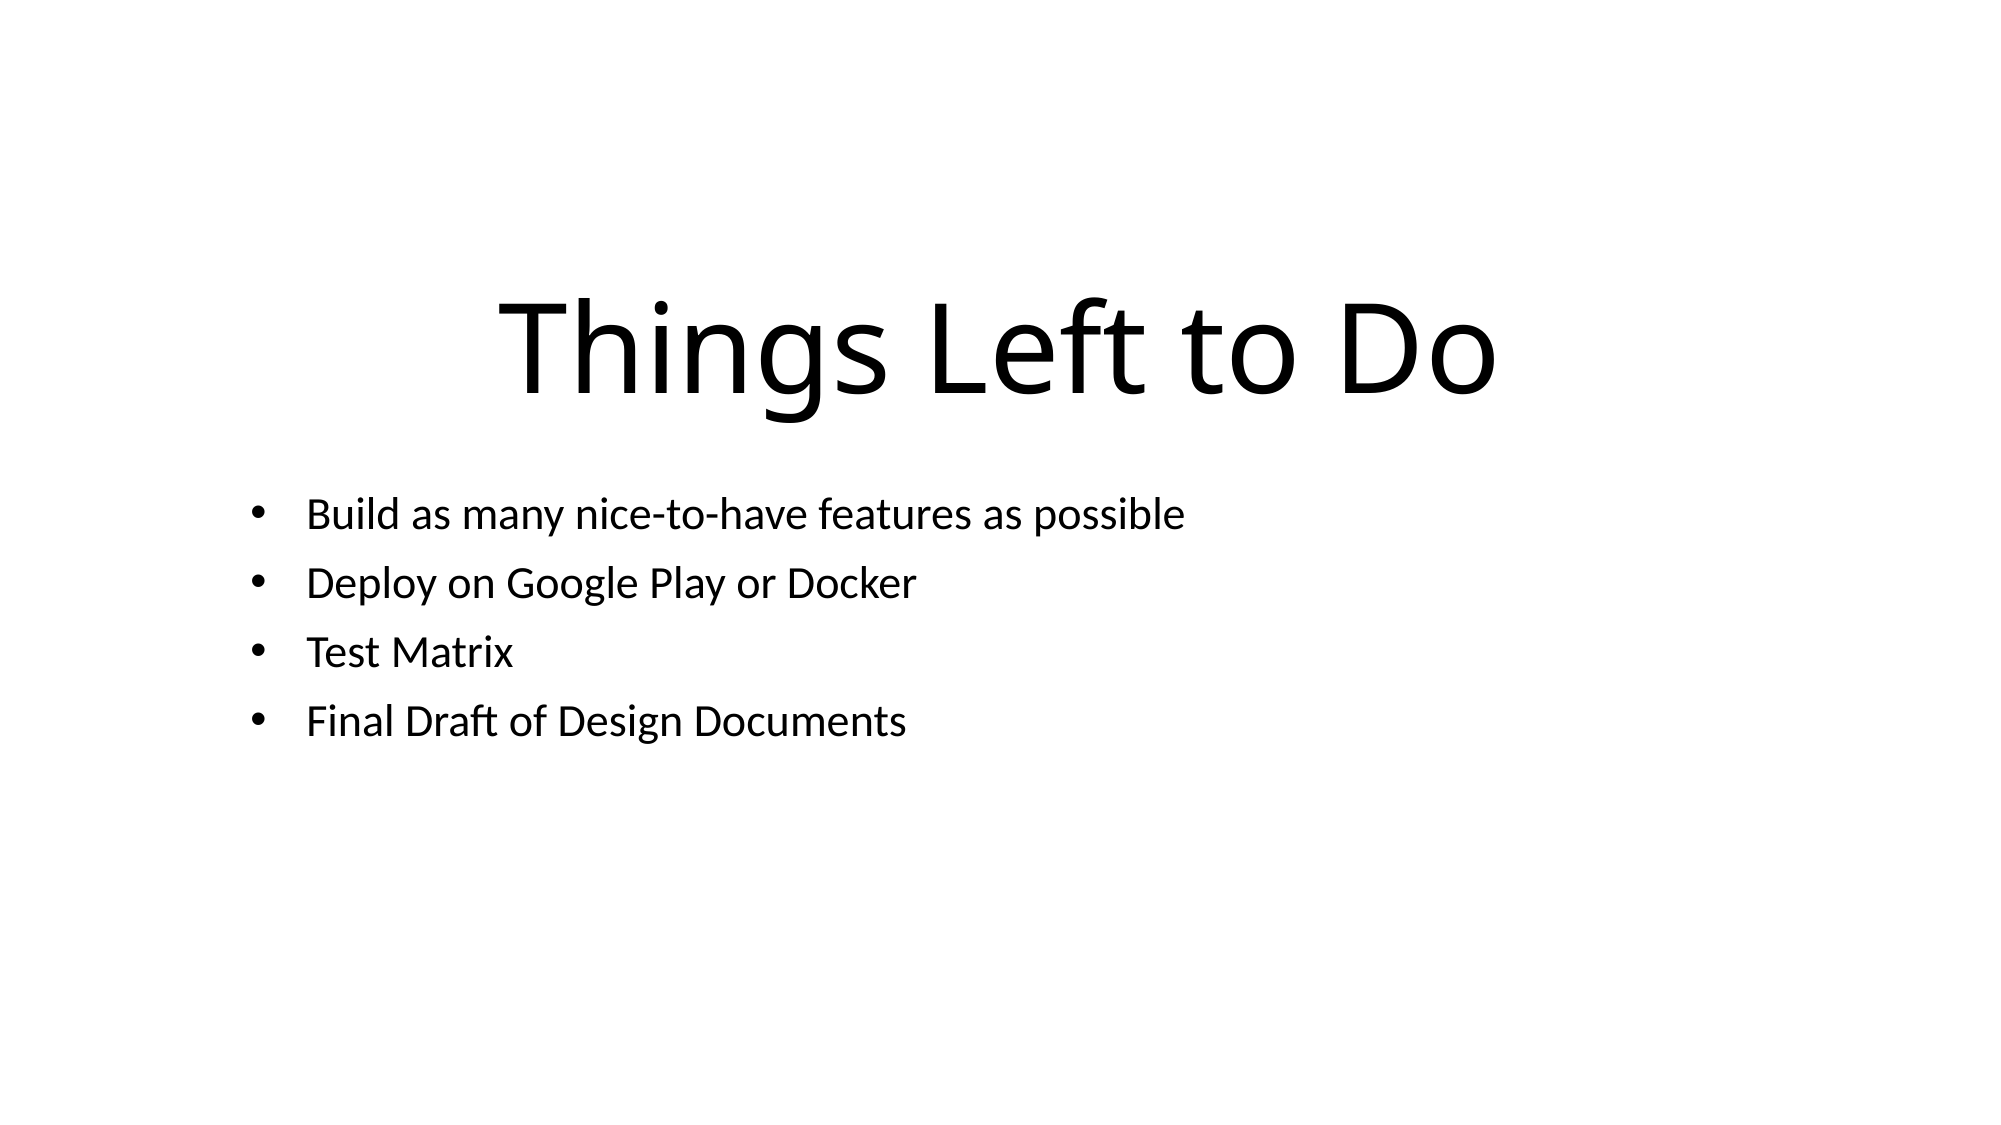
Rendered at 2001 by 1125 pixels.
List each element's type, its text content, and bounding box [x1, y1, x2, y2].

title Things Left to Do [249, 36, 1750, 428]
subtitle Build as many nice-to-have features as possible Deploy on Google Play or Docker Test Matrix Final Draft of Design Documents [235, 482, 1736, 755]
